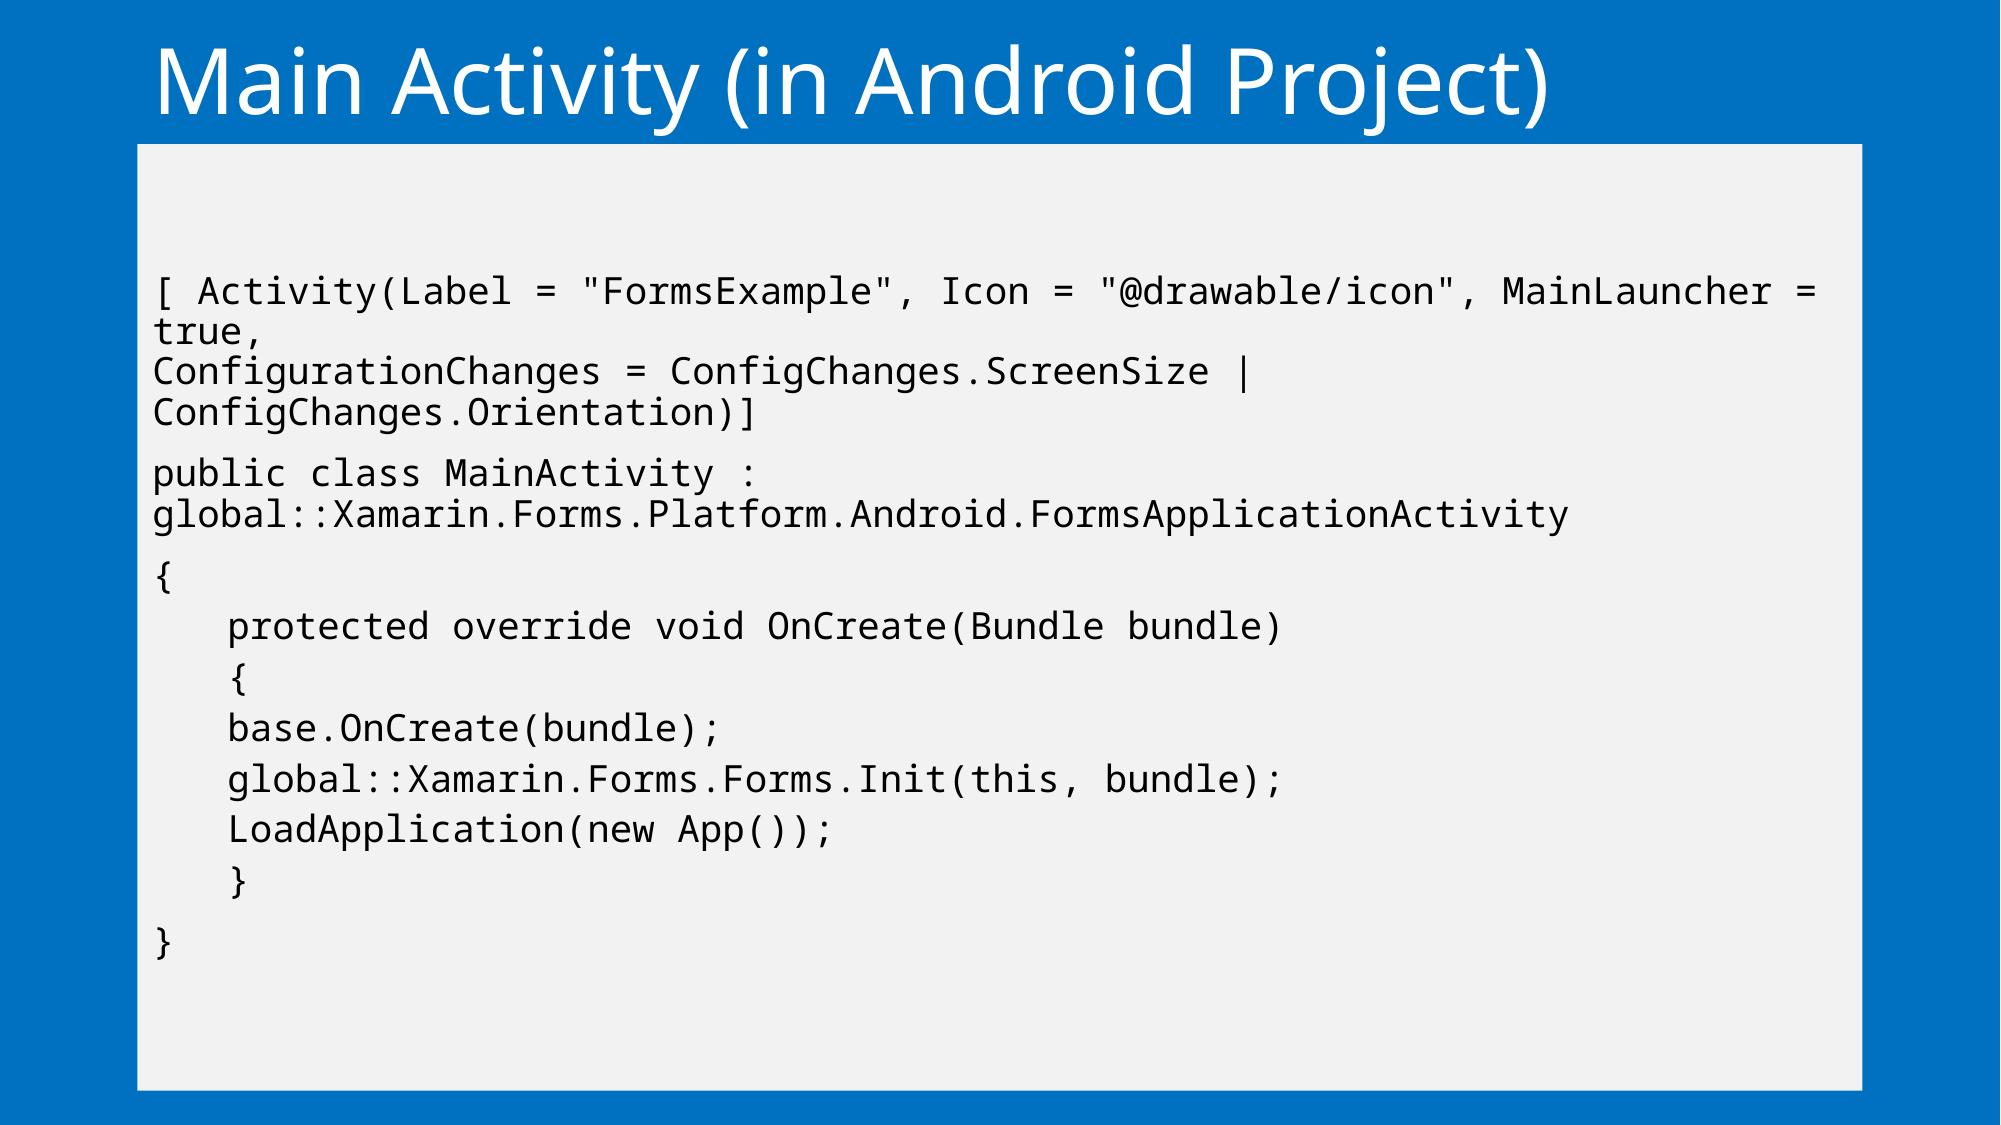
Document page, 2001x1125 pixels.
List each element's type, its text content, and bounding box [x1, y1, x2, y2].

title Main Activity (in Android Project) [137, 25, 1863, 144]
list [ Activity(Label = "FormsExample", Icon = "@drawable/icon", MainLauncher = true, ConfigurationChanges = ConfigChanges.ScreenSize | ConfigChanges.Orientation)] public class MainActivity : global::Xamarin.Forms.Platform.Android.FormsApplicationActivity { protected override void OnCreate(Bundle bundle) { base.OnCreate(bundle); global::Xamarin.Forms.Forms.Init(this, bundle); LoadApplication(new App()); } } [137, 144, 1863, 1091]
